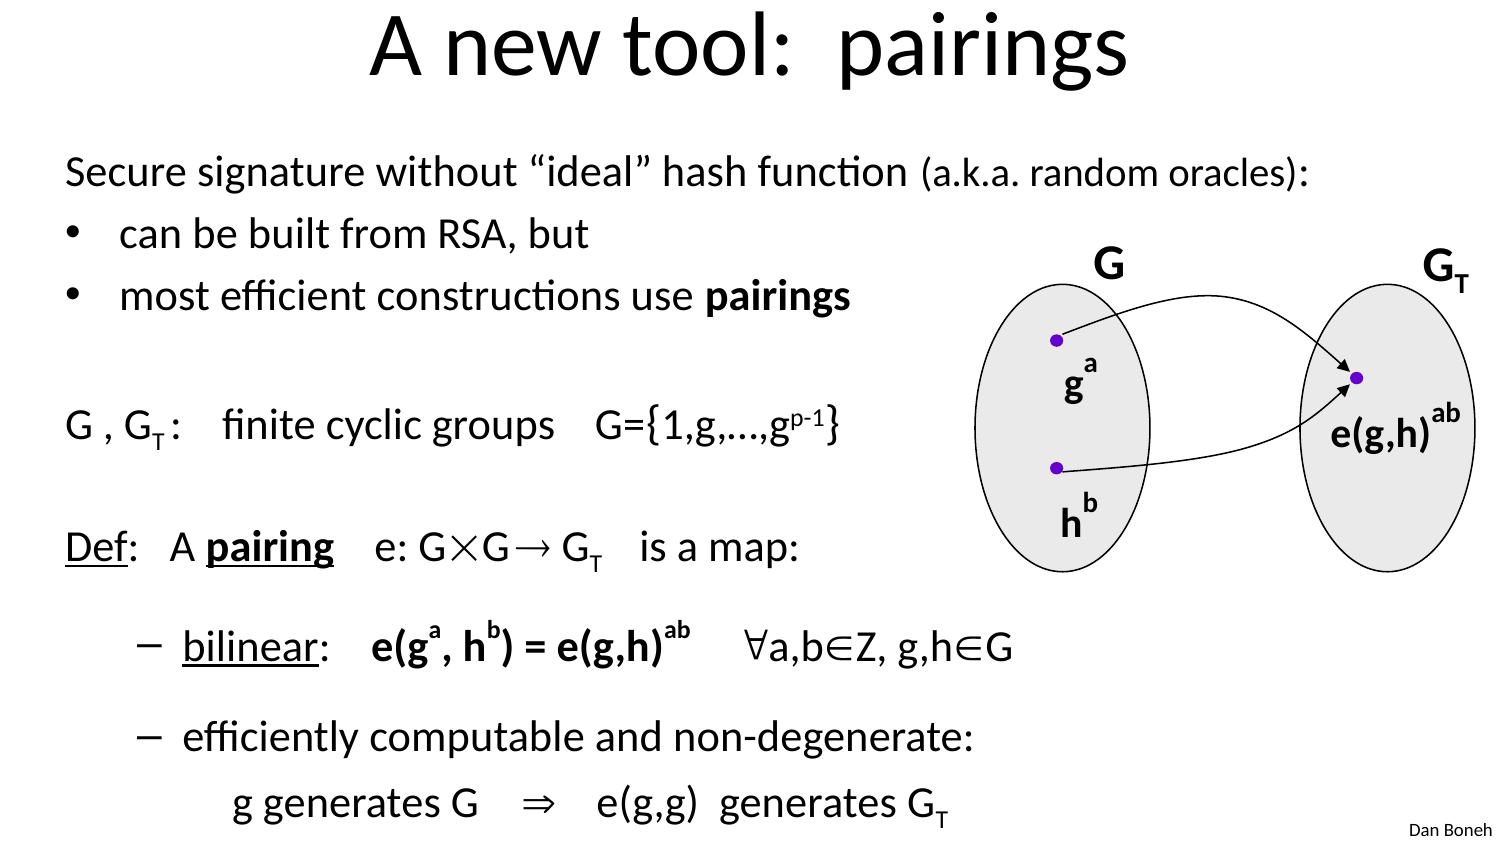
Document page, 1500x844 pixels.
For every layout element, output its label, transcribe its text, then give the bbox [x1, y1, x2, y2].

title A new tool: pairings [75, 0, 1425, 110]
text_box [1043, 335, 1480, 543]
list Secure signature without “ideal” hash function (a.k.a. random oracles): can be built from RSA, but most efficient constructions use pairings G , GT : finite cyclic groups G={1,g,…,gp-1} Def: A pairing e: GG  GT is a map: bilinear: e(ga, hb) = e(g,h)ab a,bZ, g,hG efficiently computable and non-degenerate: g generates G  e(g,g) generates GT [50, 134, 1450, 844]
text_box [974, 221, 1491, 573]
